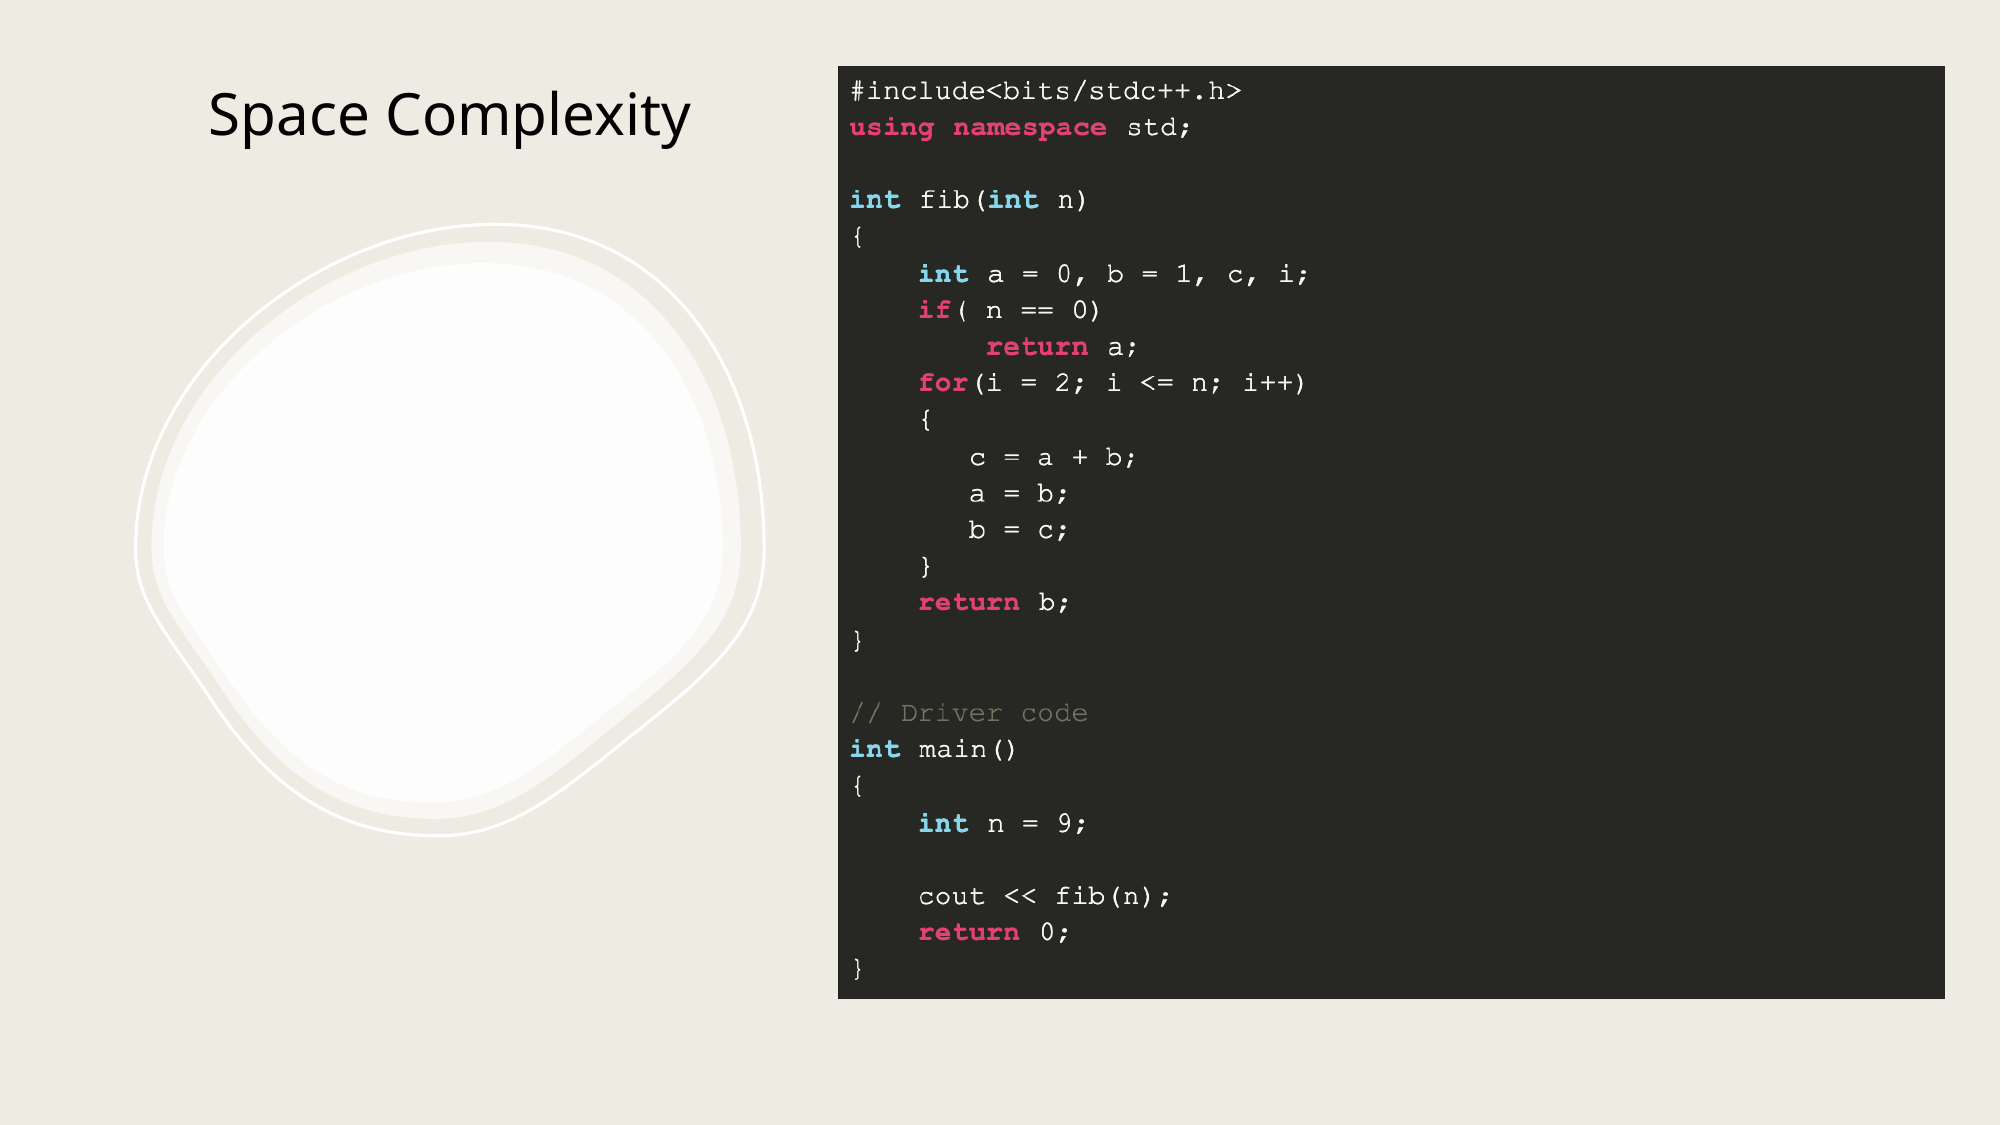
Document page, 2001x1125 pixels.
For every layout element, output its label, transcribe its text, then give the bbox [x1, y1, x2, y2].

text_box Space Complexity [147, 69, 752, 154]
text_box [0, 0, 2000, 1125]
picture [838, 66, 1945, 999]
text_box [135, 224, 765, 837]
